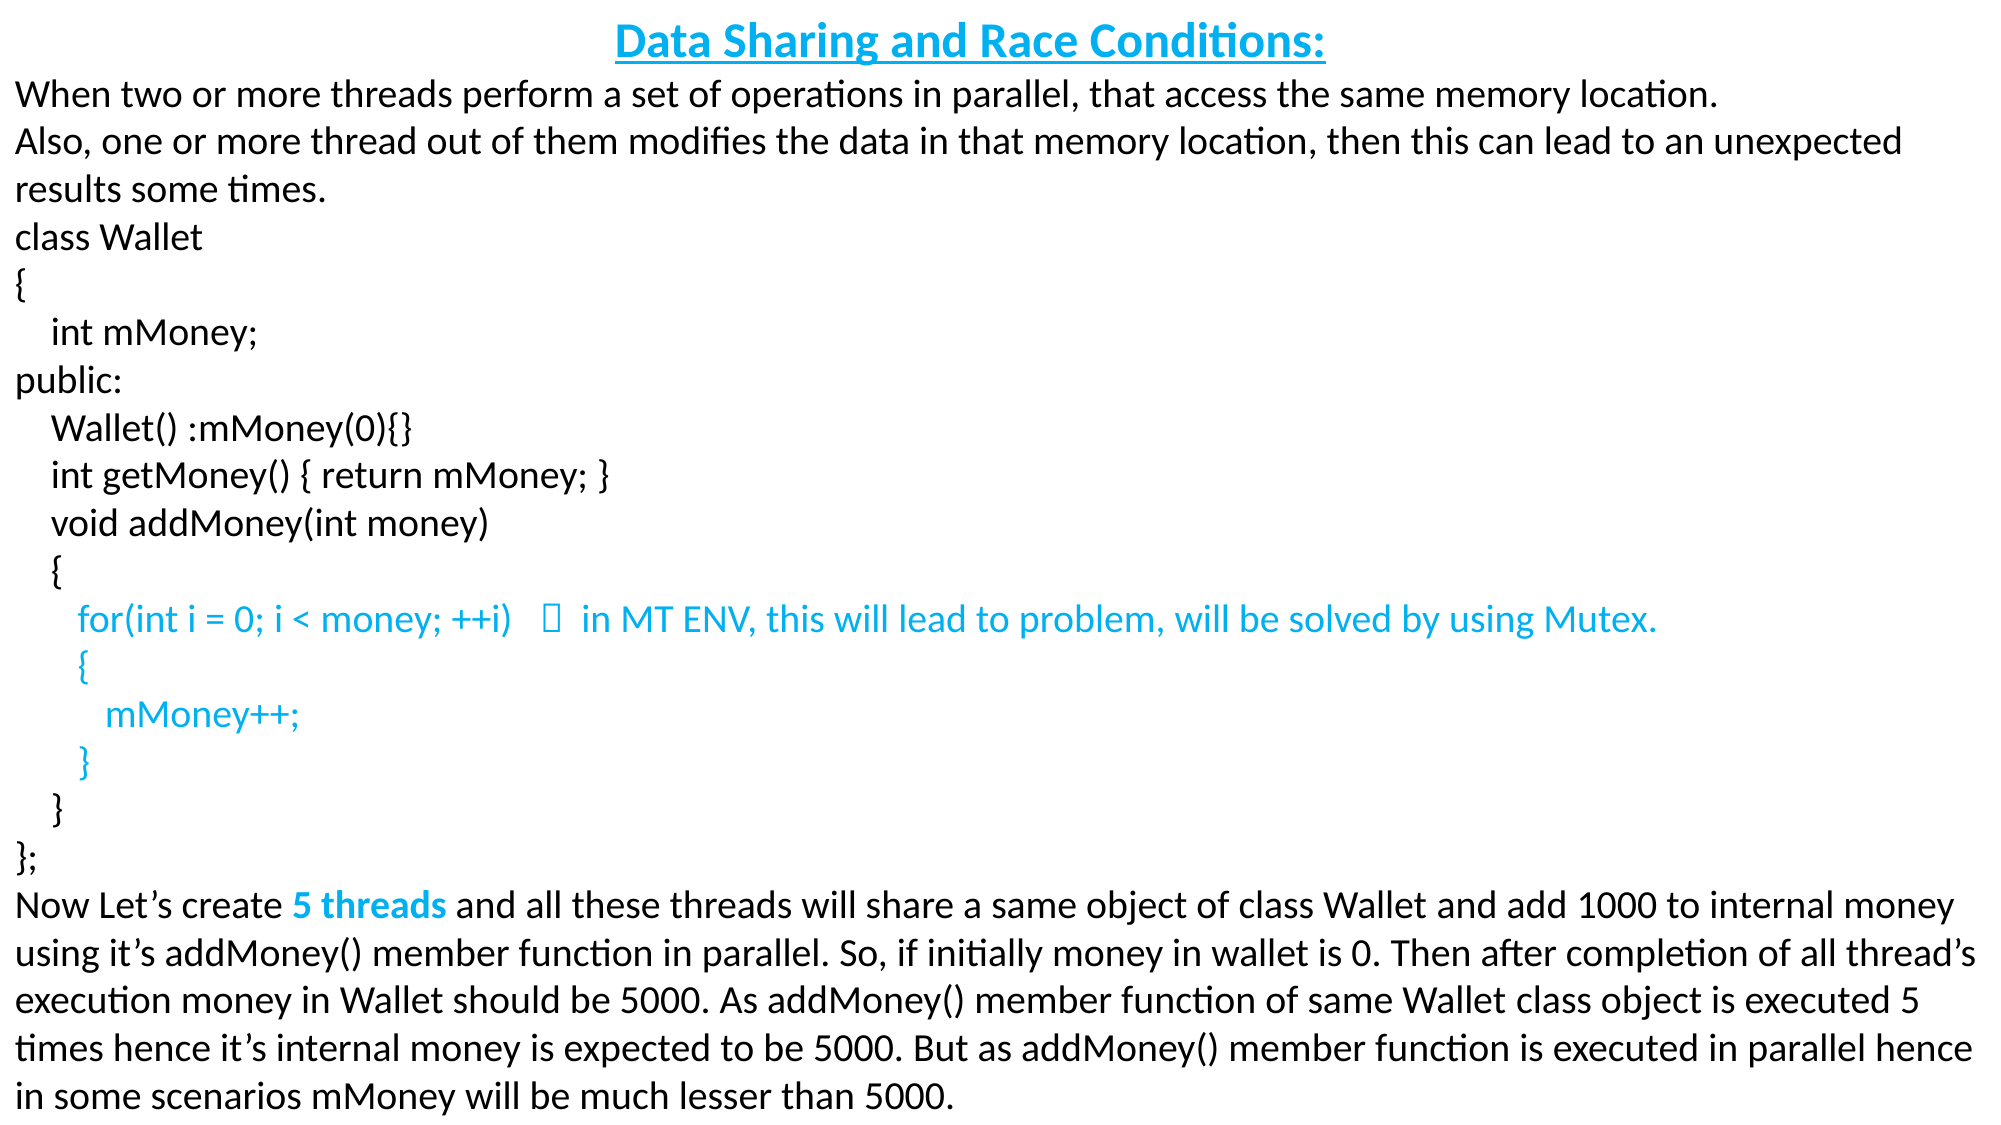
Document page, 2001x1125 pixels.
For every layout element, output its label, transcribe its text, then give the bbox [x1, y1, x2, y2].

text_box Data Sharing and Race Conditions: When two or more threads perform a set of operations in parallel, that access the same memory location. Also, one or more thread out of them modifies the data in that memory location, then this can lead to an unexpected results some times. class Wallet { int mMoney; public: Wallet() :mMoney(0){} int getMoney() { return mMoney; } void addMoney(int money) { for(int i = 0; i < money; ++i)  in MT ENV, this will lead to problem, will be solved by using Mutex. { mMoney++; } } }; Now Let’s create 5 threads and all these threads will share a same object of class Wallet and add 1000 to internal money using it’s addMoney() member function in parallel. So, if initially money in wallet is 0. Then after completion of all thread’s execution money in Wallet should be 5000. As addMoney() member function of same Wallet class object is executed 5 times hence it’s internal money is expected to be 5000. But as addMoney() member function is executed in parallel hence in some scenarios mMoney will be much lesser than 5000. [0, 0, 2000, 1125]
